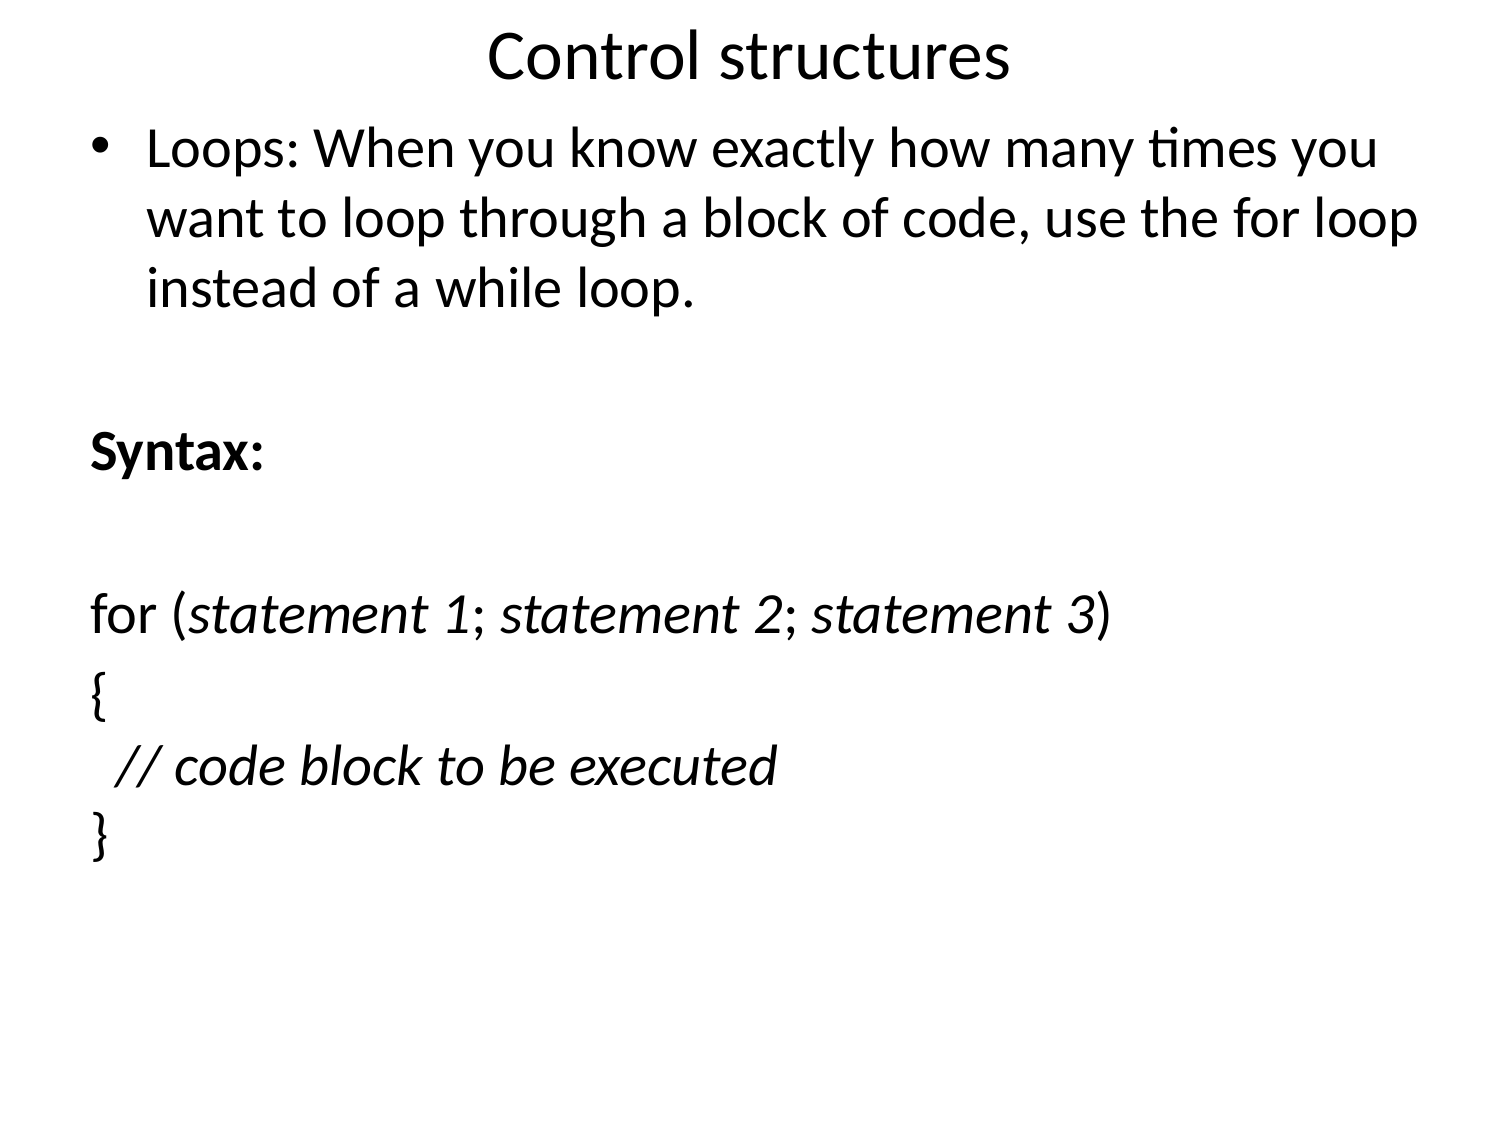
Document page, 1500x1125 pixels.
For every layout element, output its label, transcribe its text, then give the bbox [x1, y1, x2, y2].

title Control structures [75, 0, 1425, 101]
list Loops: When you know exactly how many times you want to loop through a block of code, use the for loop instead of a while loop. Syntax: for (statement 1; statement 2; statement 3) { // code block to be executed } [75, 101, 1471, 1106]
